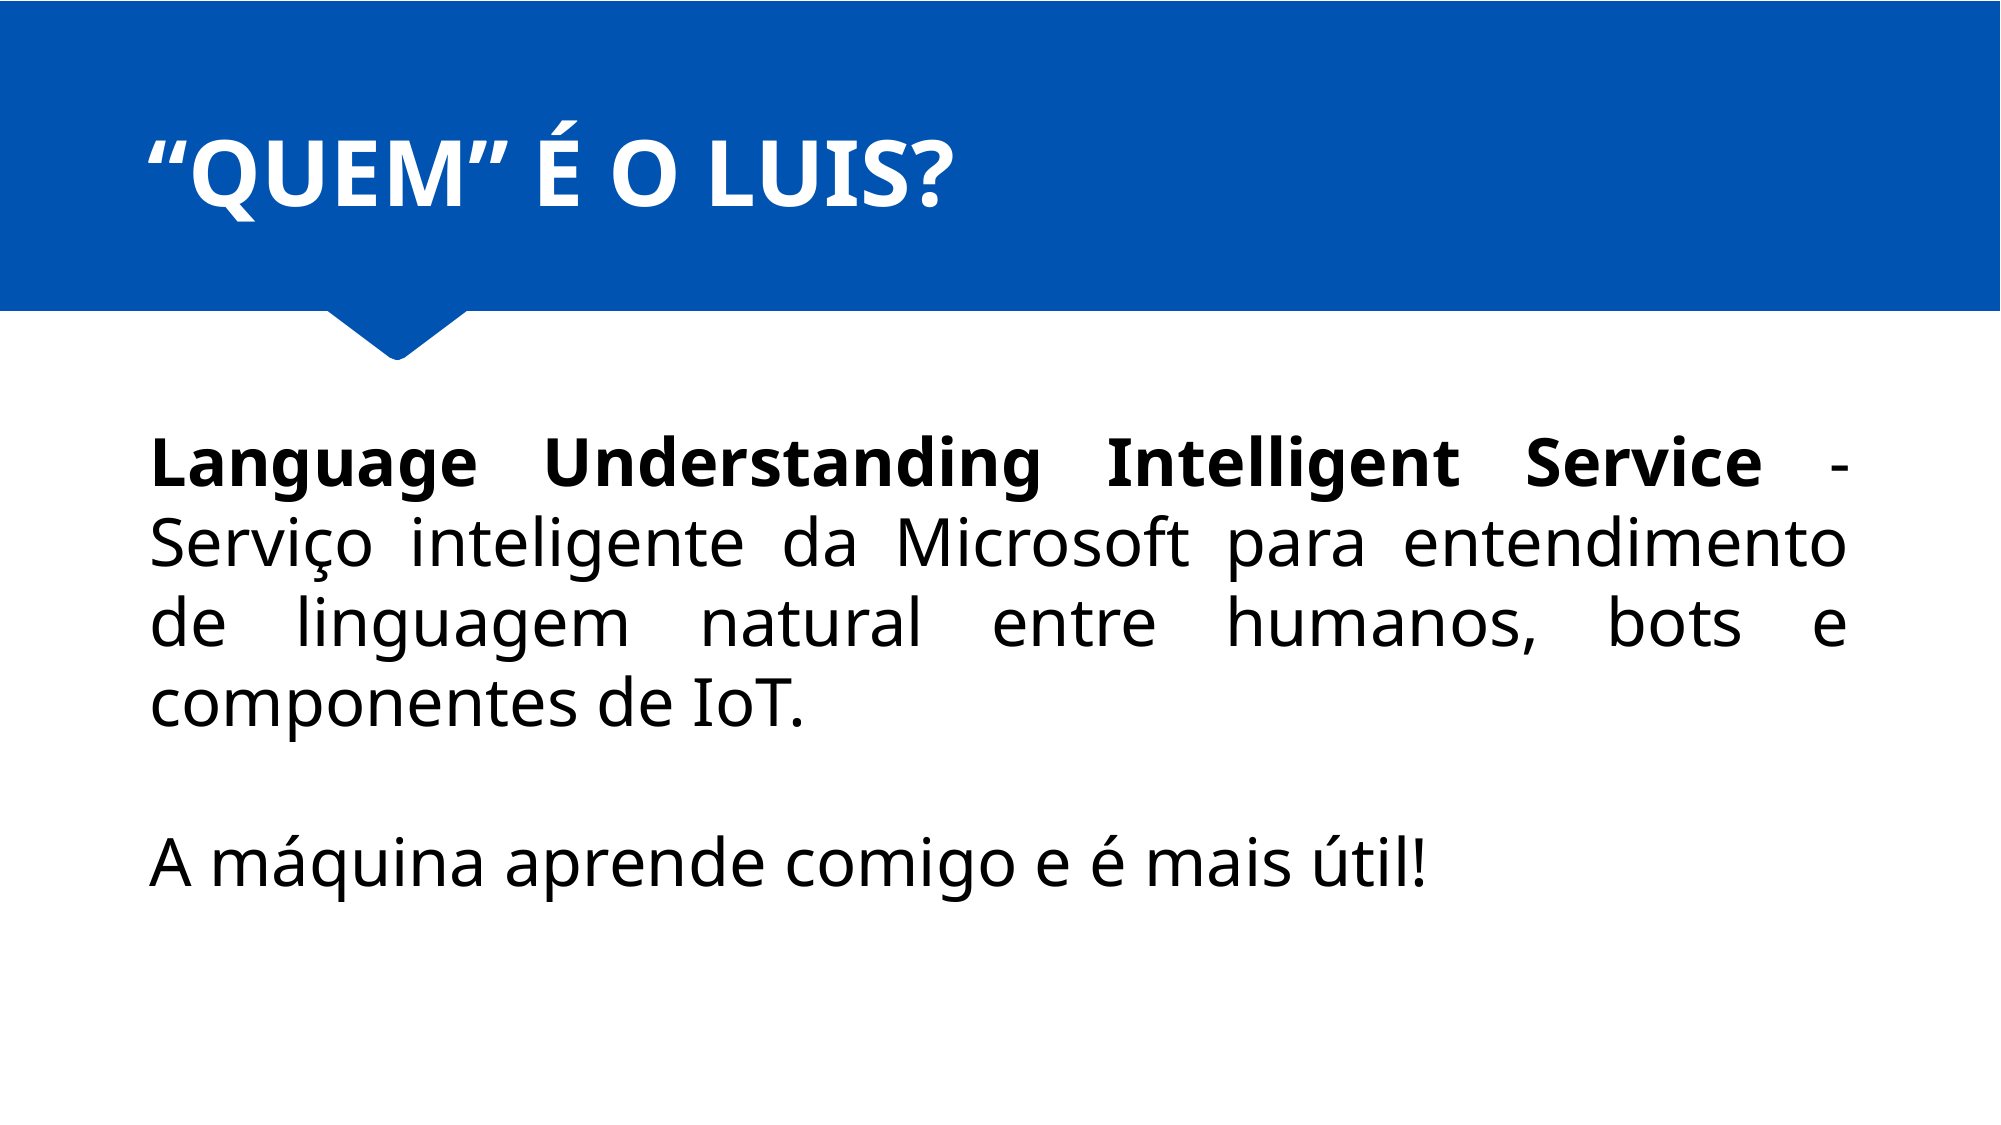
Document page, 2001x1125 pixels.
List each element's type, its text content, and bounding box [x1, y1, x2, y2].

list Language Understanding Intelligent Service - Serviço inteligente da Microsoft para entendimento de linguagem natural entre humanos, bots e componentes de IoT. A máquina aprende comigo e é mais útil! [134, 295, 1866, 1106]
title “QUEM” É O LUIS? [132, 73, 1868, 233]
